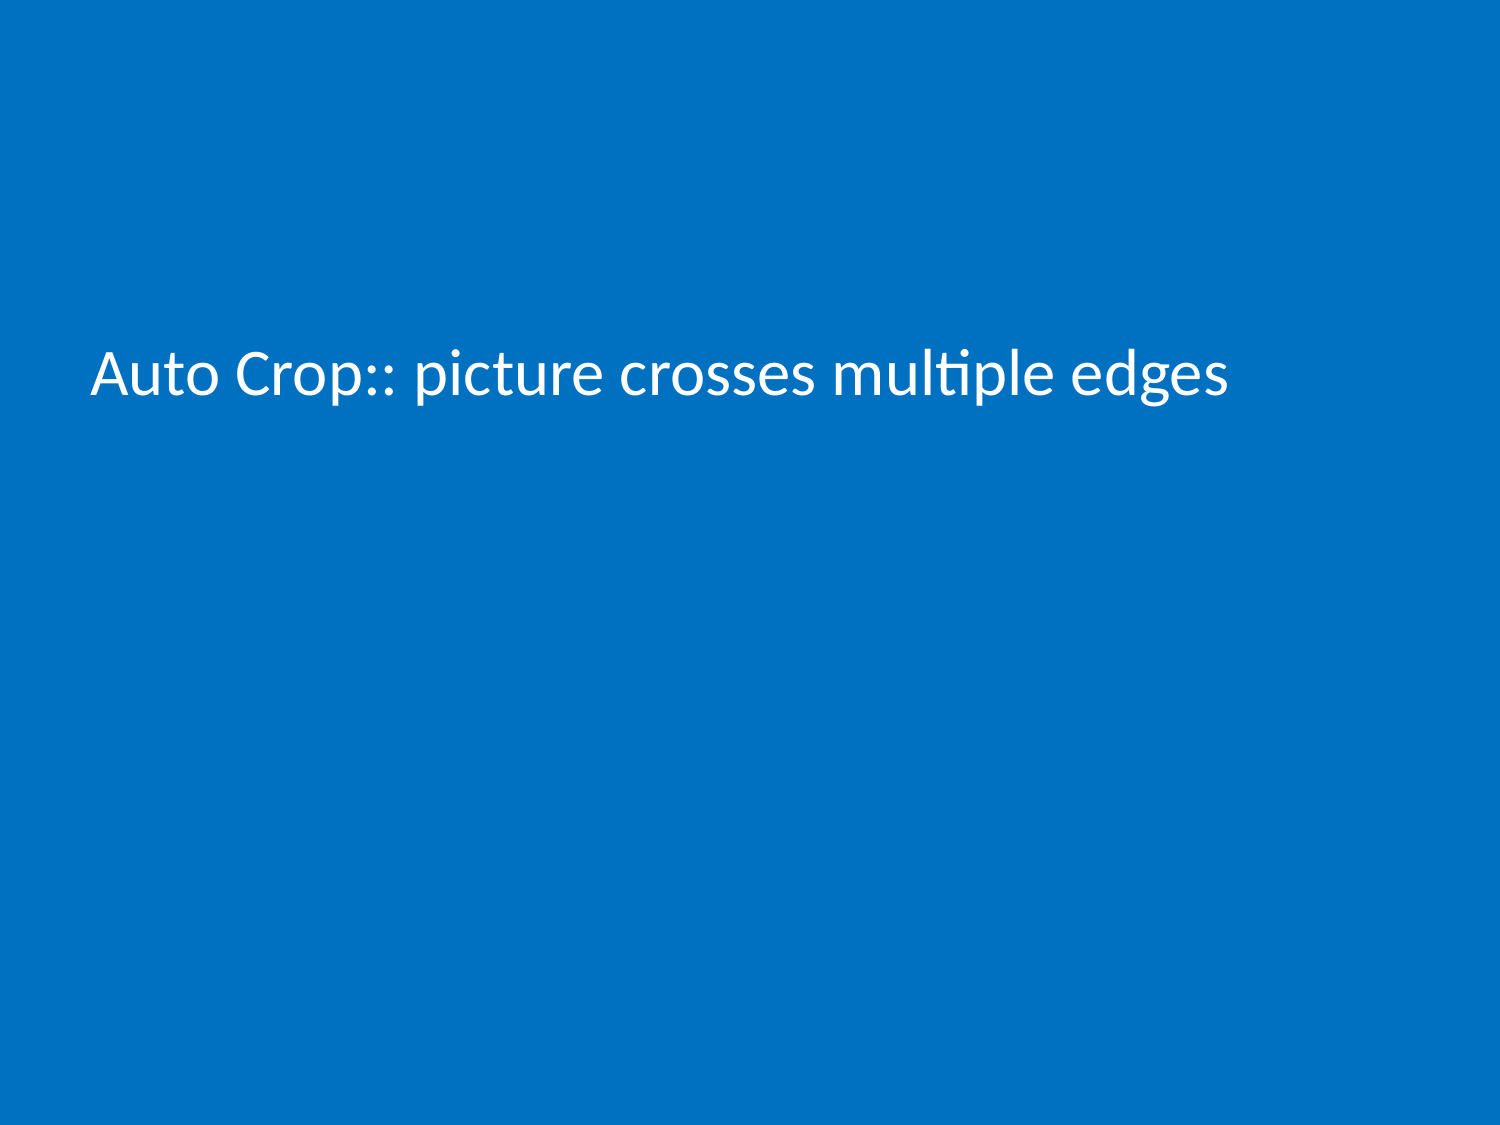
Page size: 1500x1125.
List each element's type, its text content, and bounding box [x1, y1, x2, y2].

title Auto Crop:: picture crosses multiple edges [75, 275, 1425, 463]
